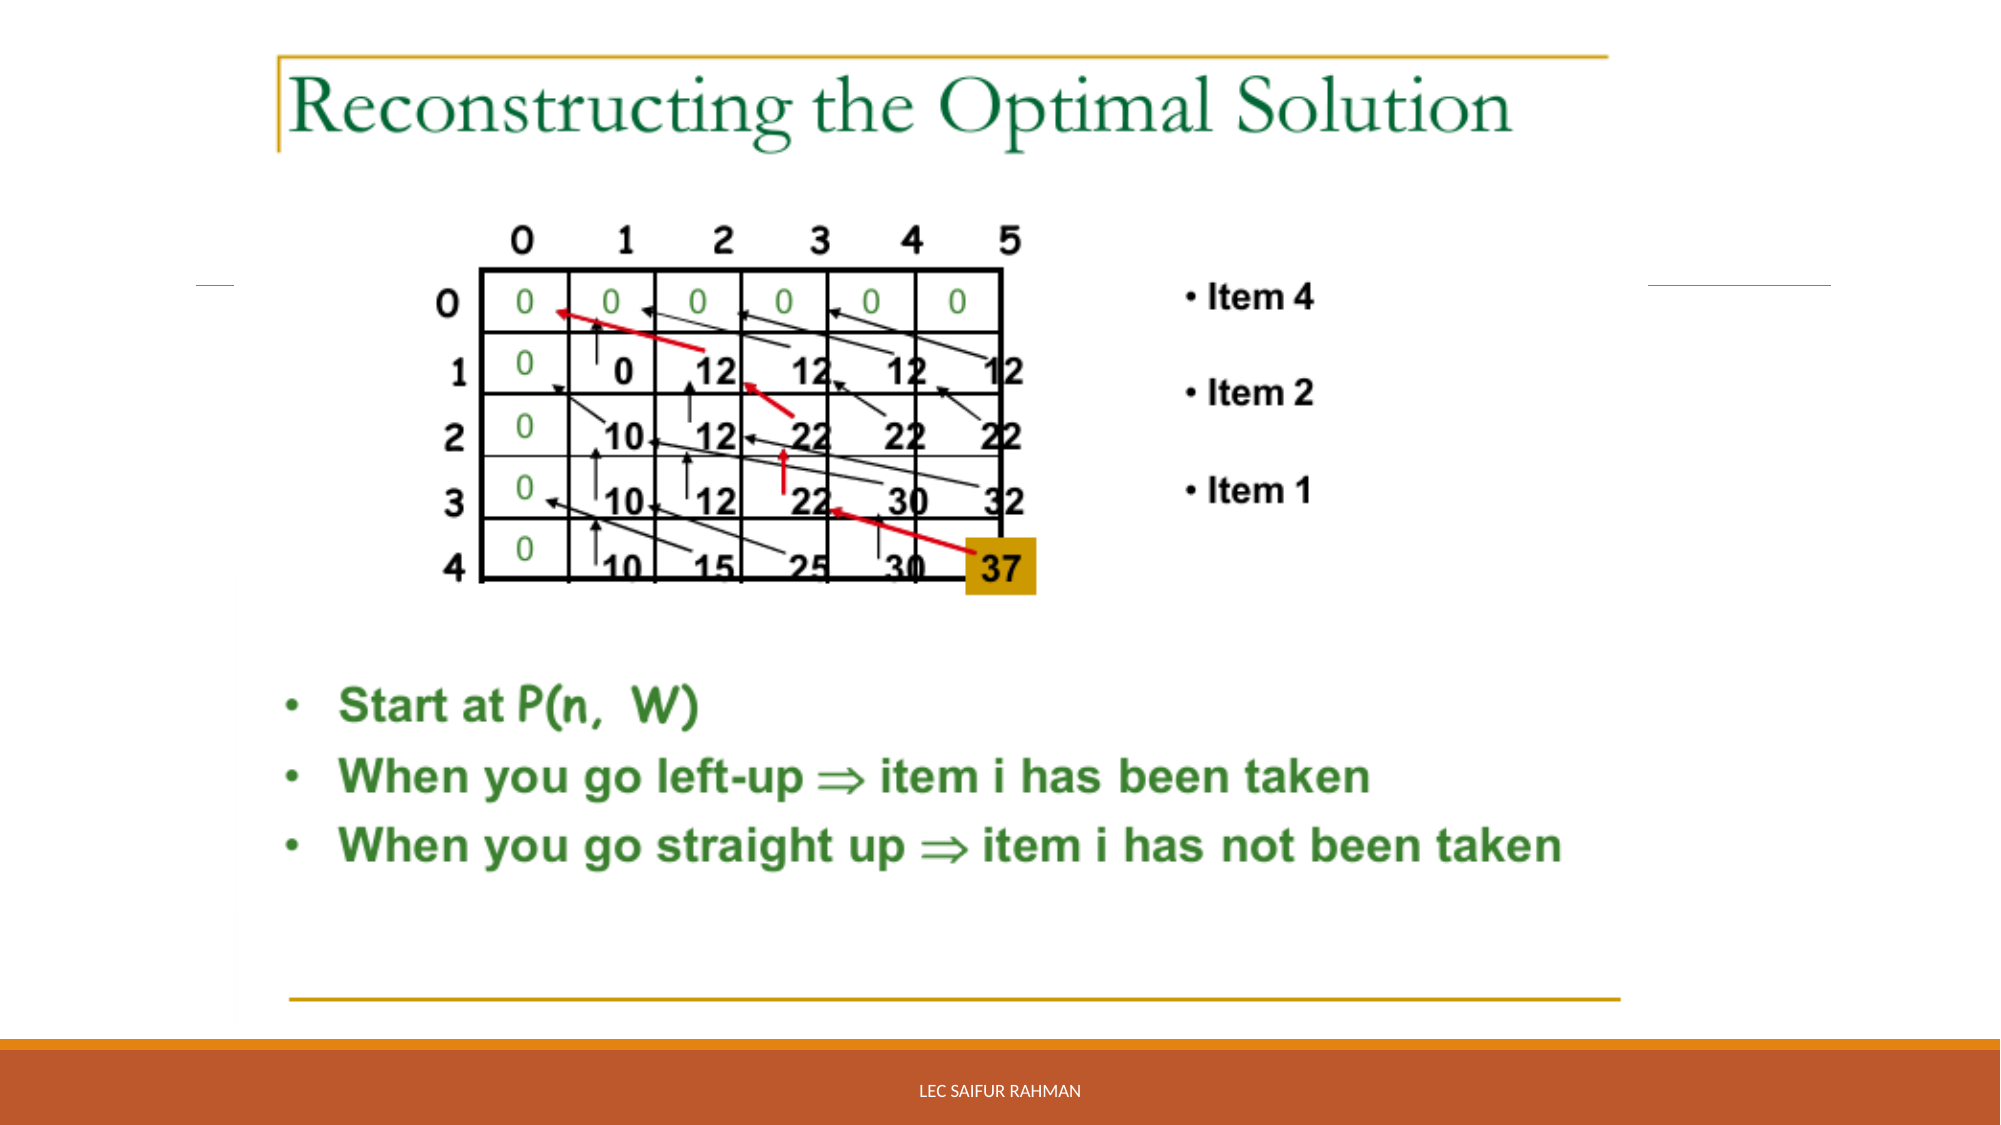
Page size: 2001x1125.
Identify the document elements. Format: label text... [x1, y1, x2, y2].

picture [233, 4, 1648, 1023]
footer Lec Saifur rahman [604, 1059, 1396, 1120]
